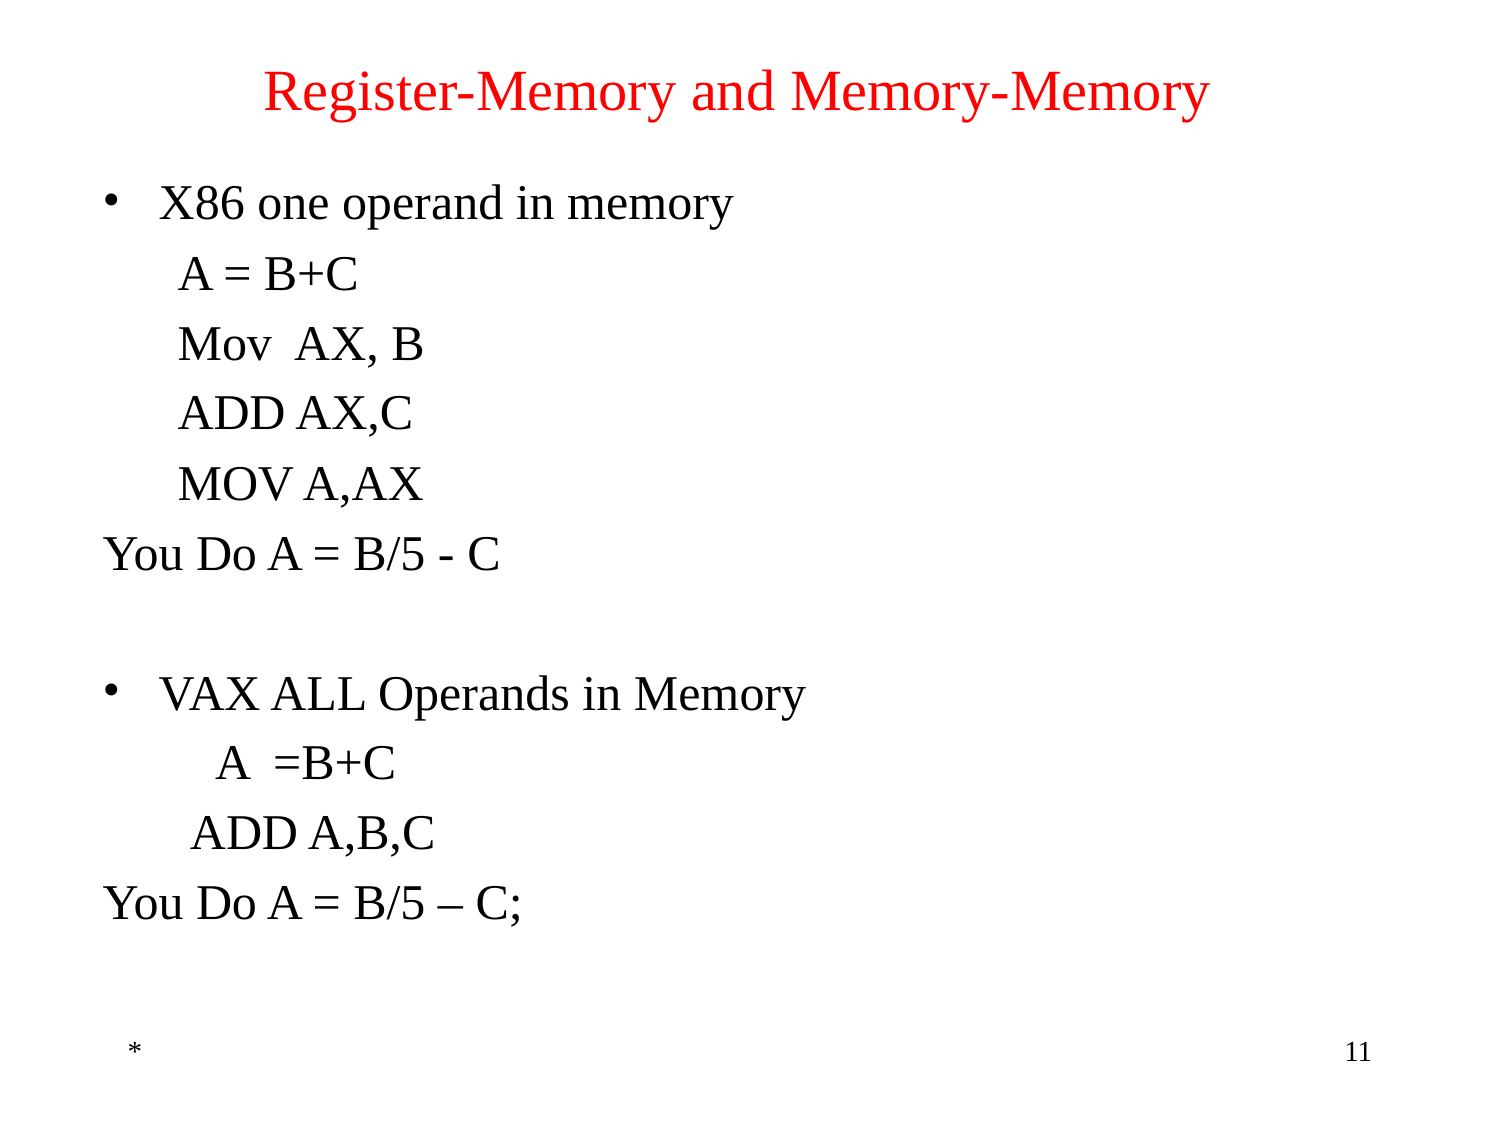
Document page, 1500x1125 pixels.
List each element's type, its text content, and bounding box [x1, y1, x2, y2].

text_box 11 [1074, 1024, 1388, 1100]
list X86 one operand in memory A = B+C Mov AX, B ADD AX,C MOV A,AX You Do A = B/5 - C VAX ALL Operands in Memory A =B+C ADD A,B,C You Do A = B/5 – C; [87, 162, 1363, 1013]
title Register-Memory and Memory-Memory [99, 37, 1375, 138]
text_box * [112, 1024, 425, 1100]
